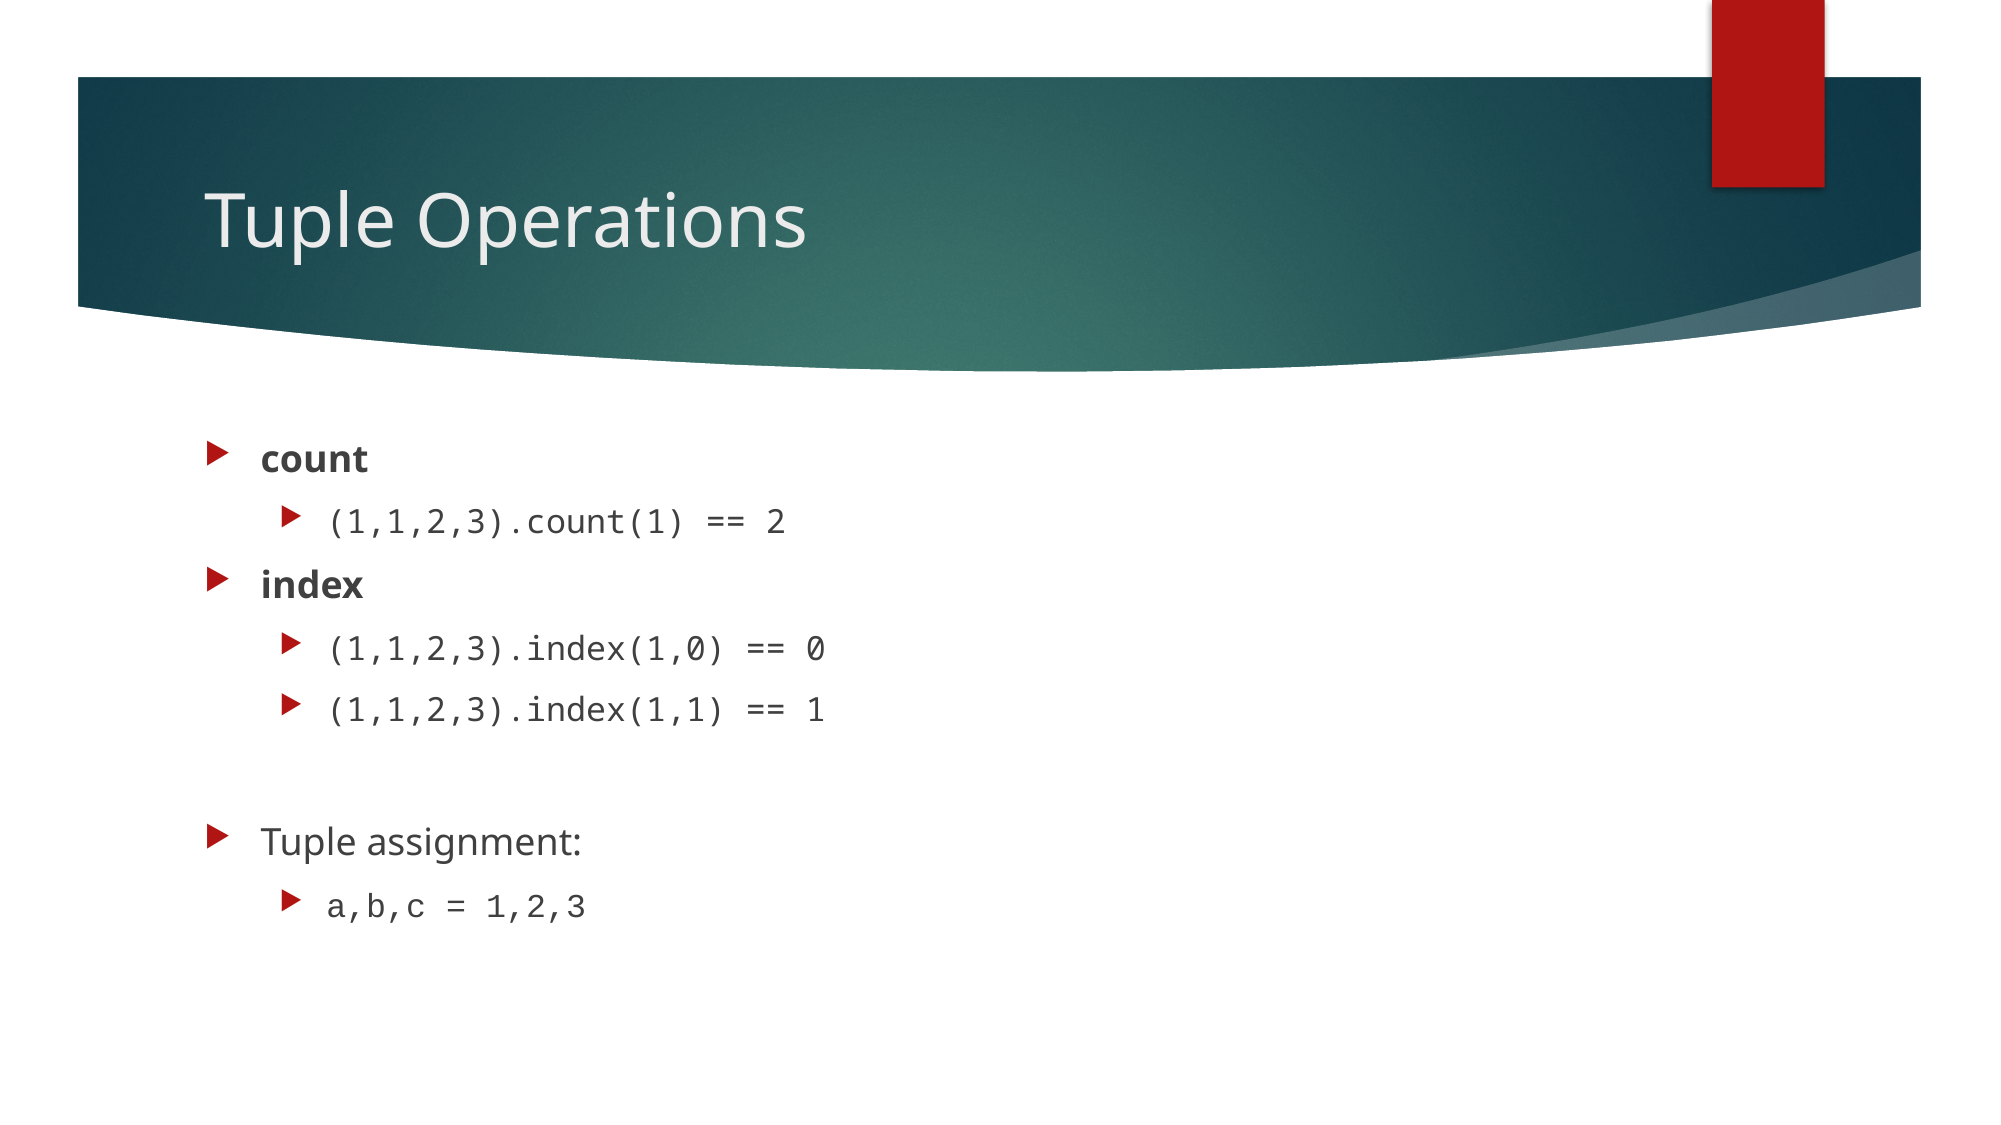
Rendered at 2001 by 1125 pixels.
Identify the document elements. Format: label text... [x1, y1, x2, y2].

title Tuple Operations [189, 159, 1638, 276]
list count (1,1,2,3).count(1) == 2 index (1,1,2,3).index(1,0) == 0 (1,1,2,3).index(1,1) == 1 Tuple assignment: a,b,c = 1,2,3 [189, 427, 1638, 988]
